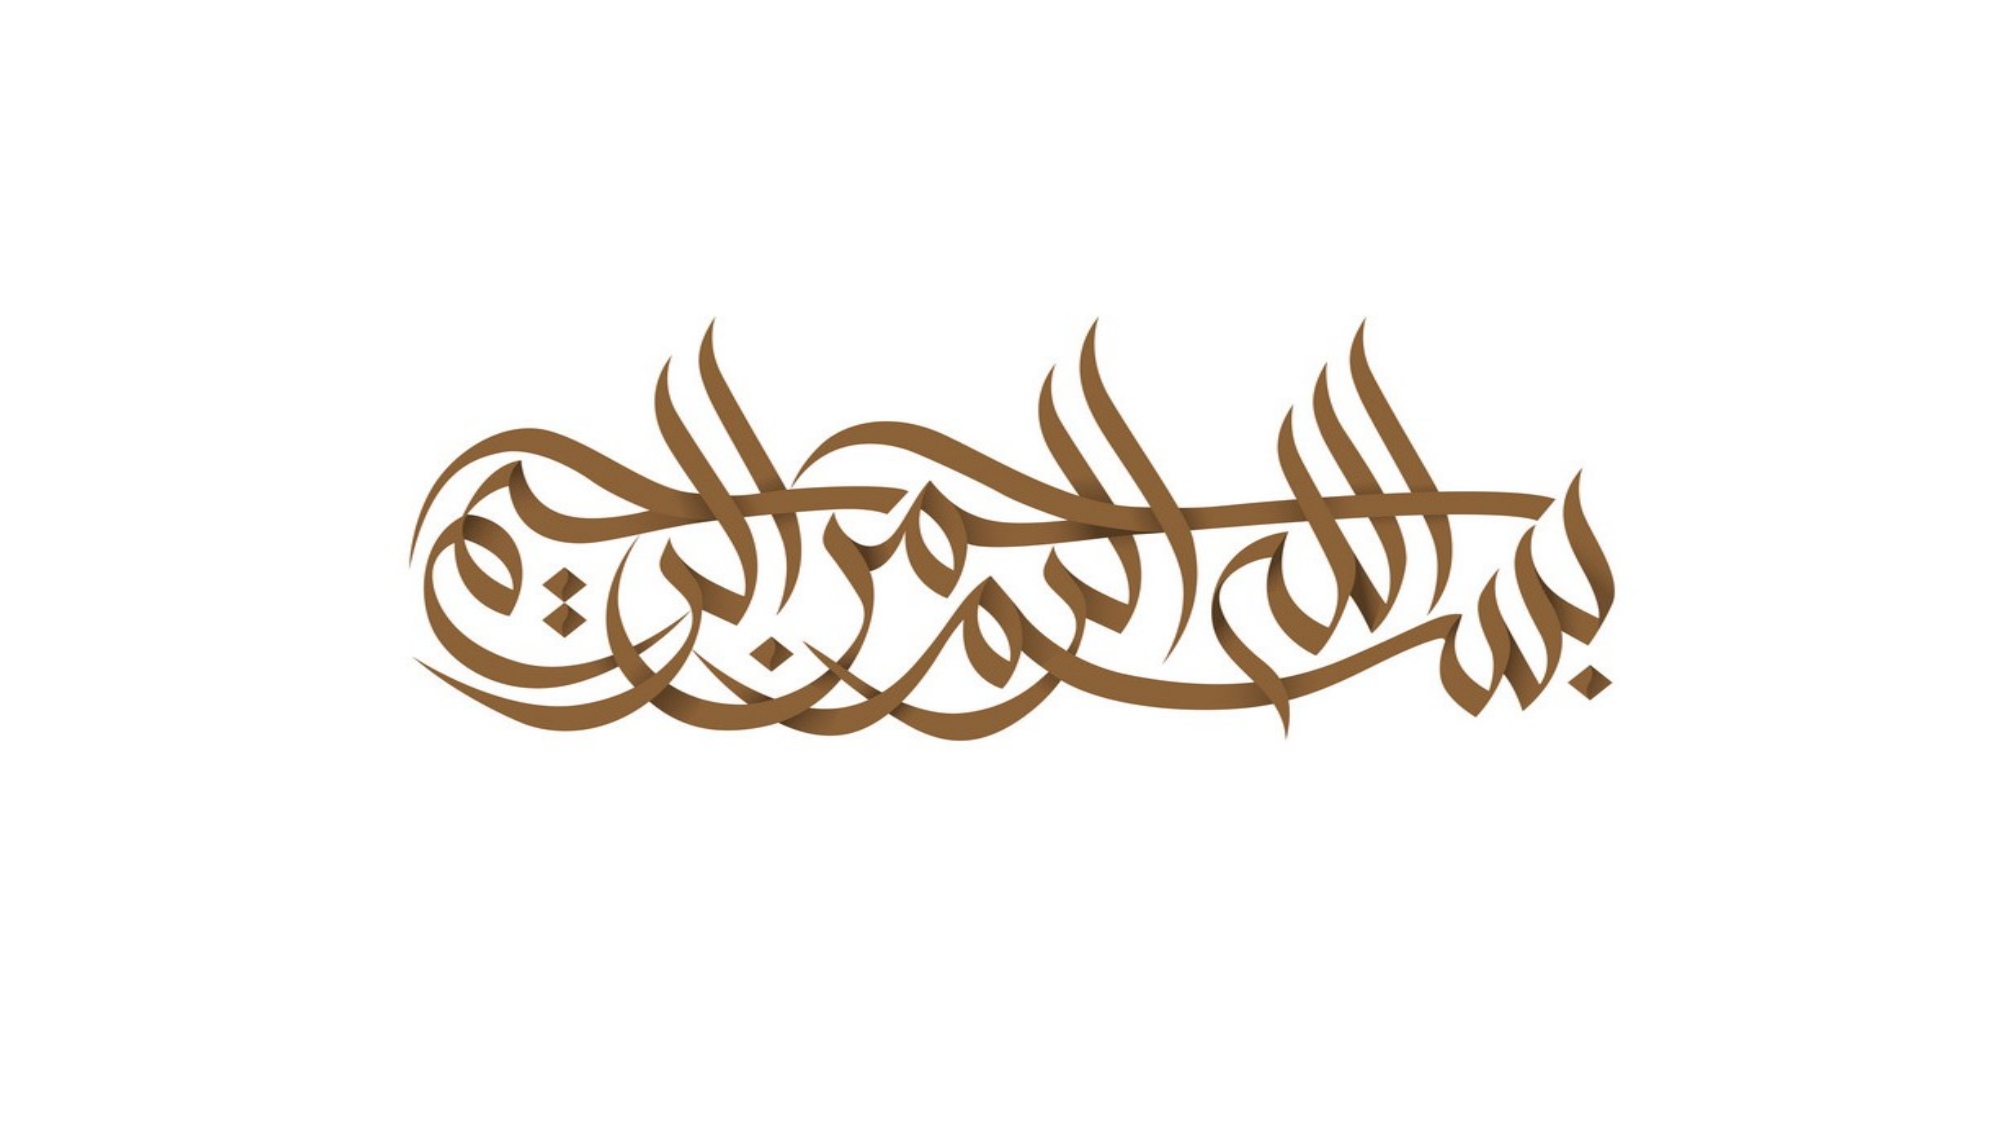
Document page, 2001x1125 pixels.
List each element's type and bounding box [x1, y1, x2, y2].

picture [202, 67, 1821, 979]
